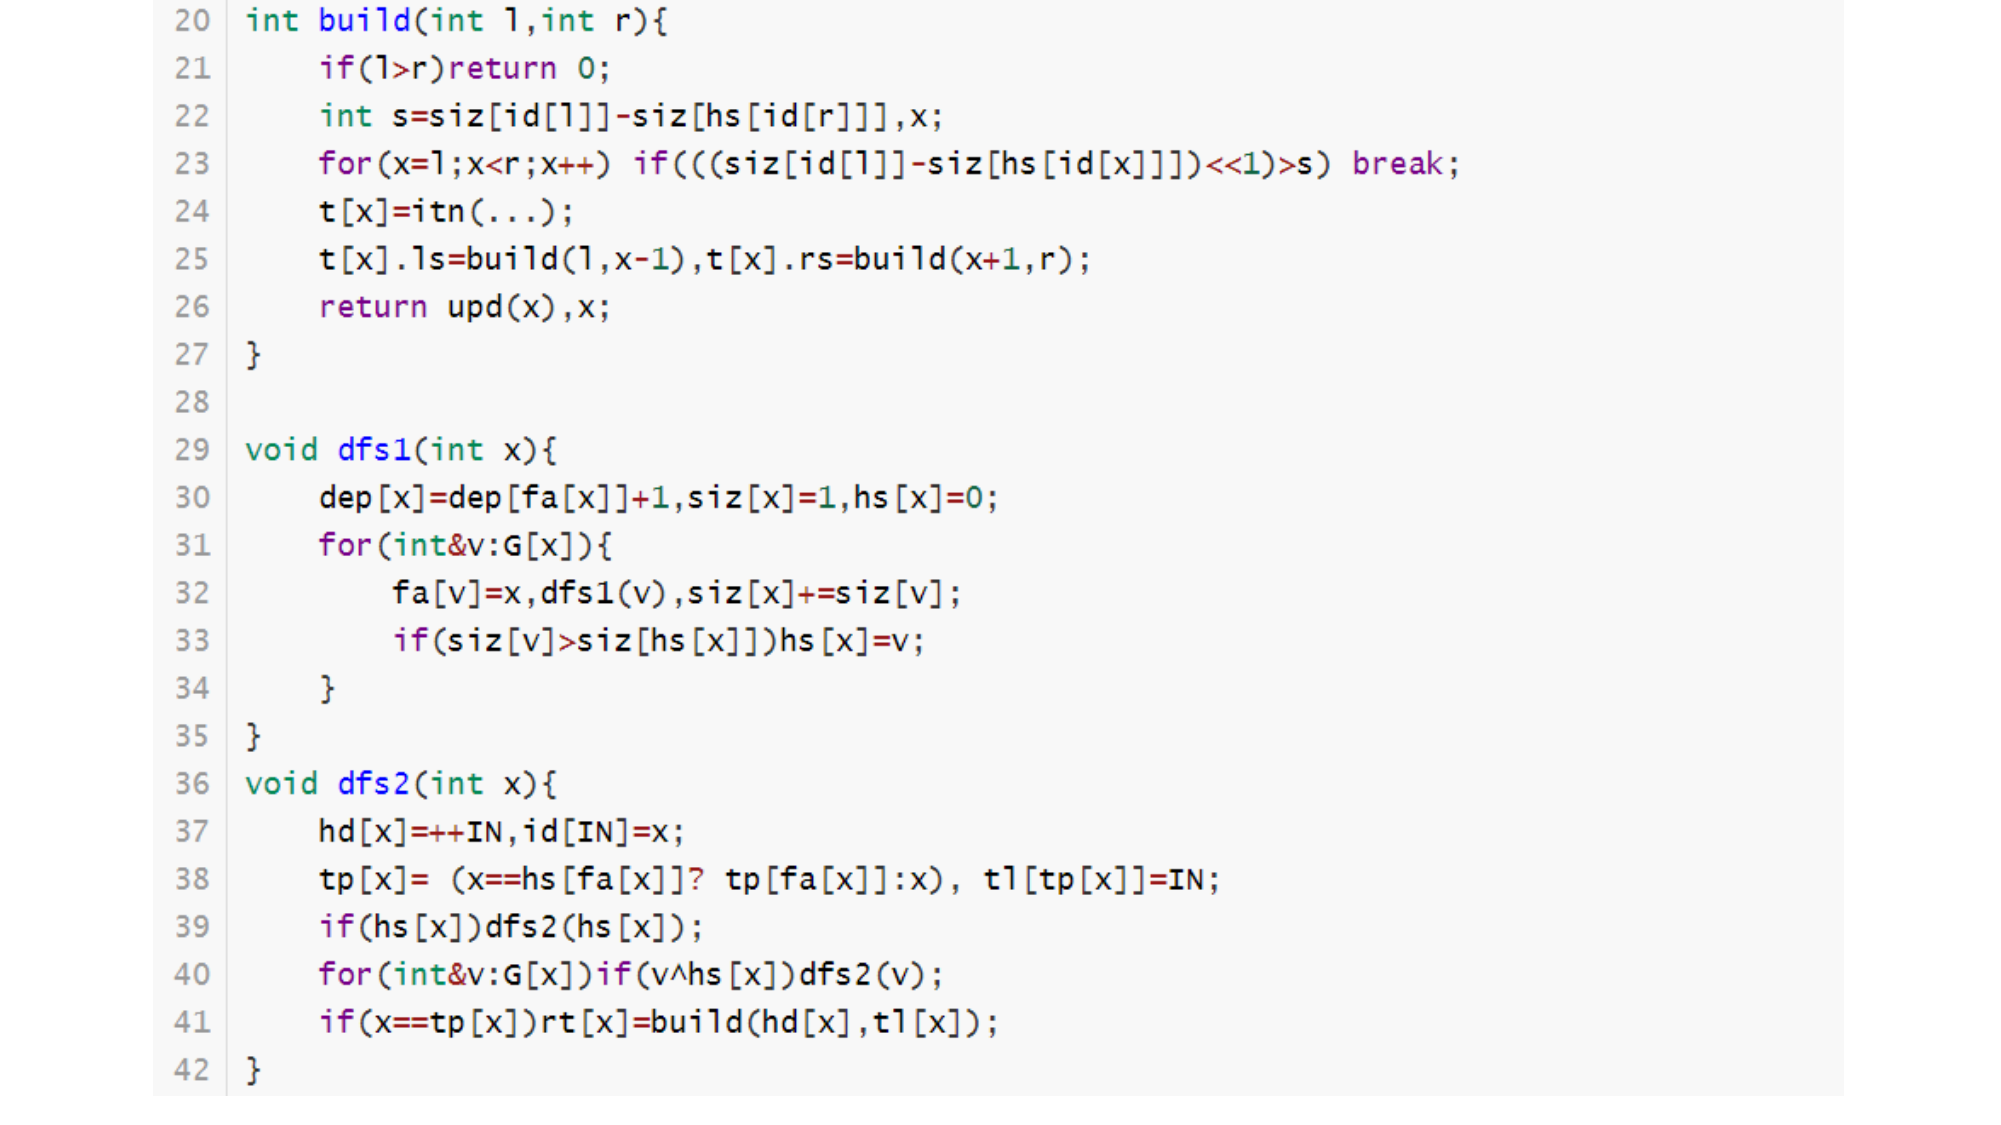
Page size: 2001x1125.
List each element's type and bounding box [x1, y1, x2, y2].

picture [153, 0, 1844, 1096]
